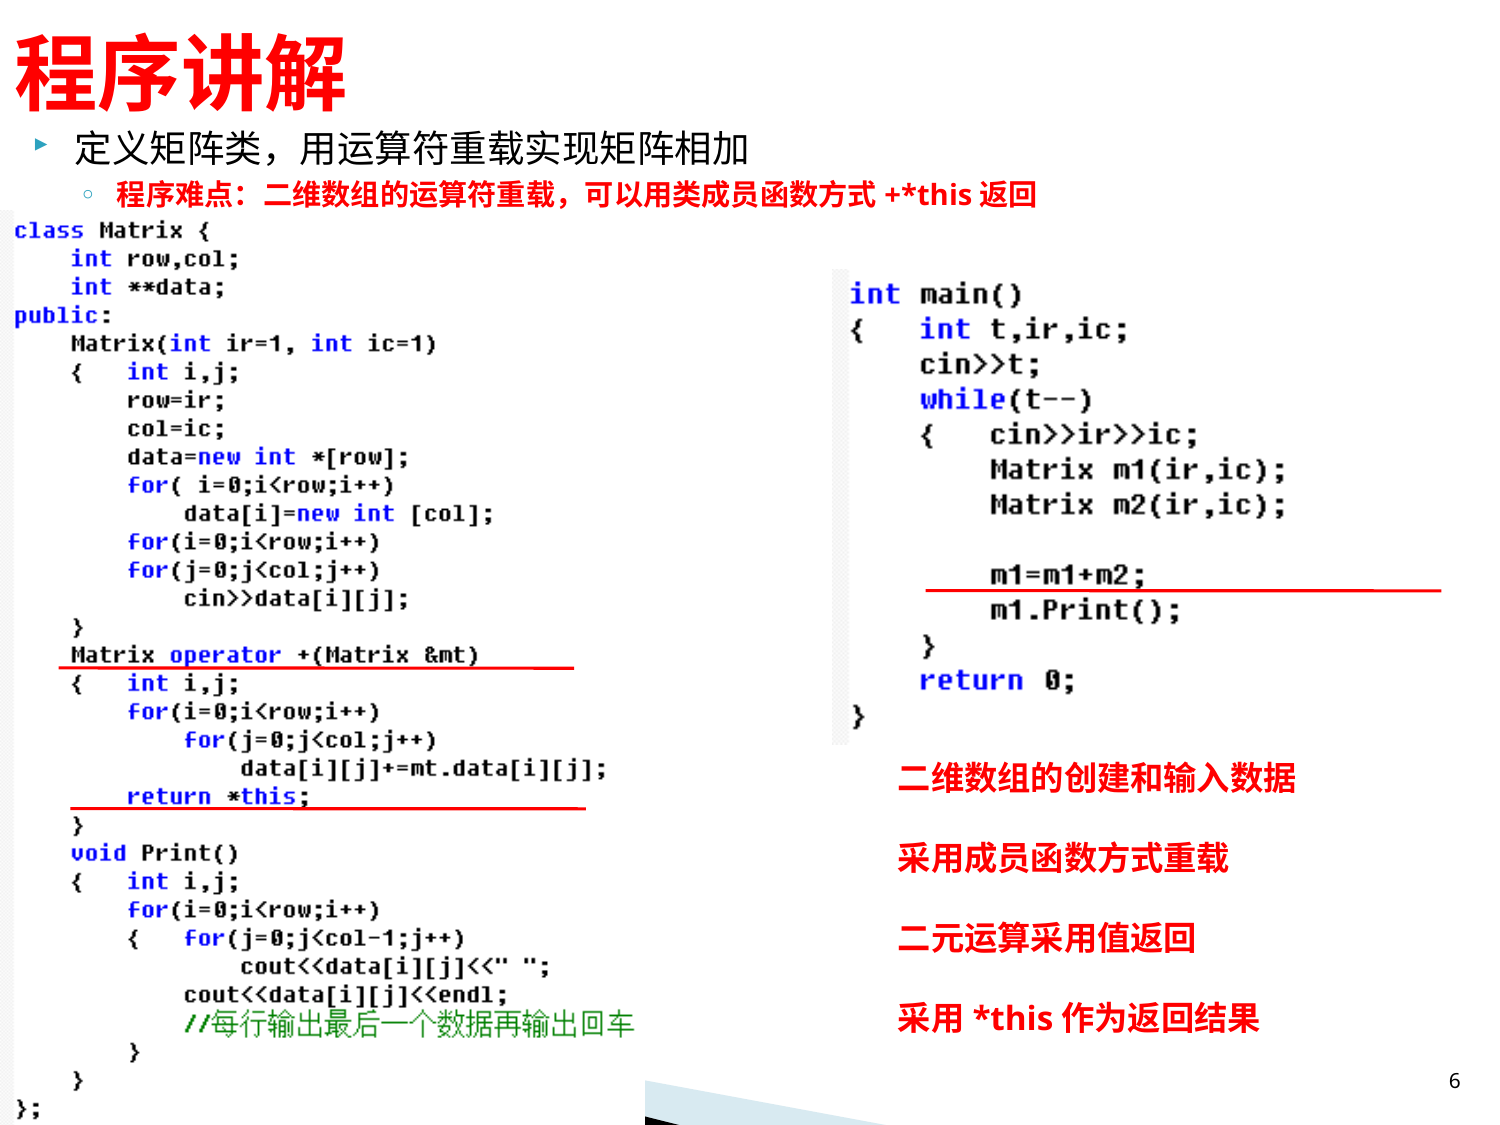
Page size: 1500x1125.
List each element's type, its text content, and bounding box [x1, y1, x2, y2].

picture [831, 269, 1301, 746]
picture [0, 210, 645, 1125]
list 定义矩阵类，用运算符重载实现矩阵相加 程序难点：二维数组的运算符重载，可以用类成员函数方式+*this返回 [0, 116, 1360, 258]
title 程序讲解 [0, 0, 1350, 143]
text_box 二维数组的创建和输入数据 采用成员函数方式重载 二元运算采用值返回 采用*this作为返回结果 [883, 749, 1312, 1045]
footer 6 [1089, 1042, 1476, 1103]
